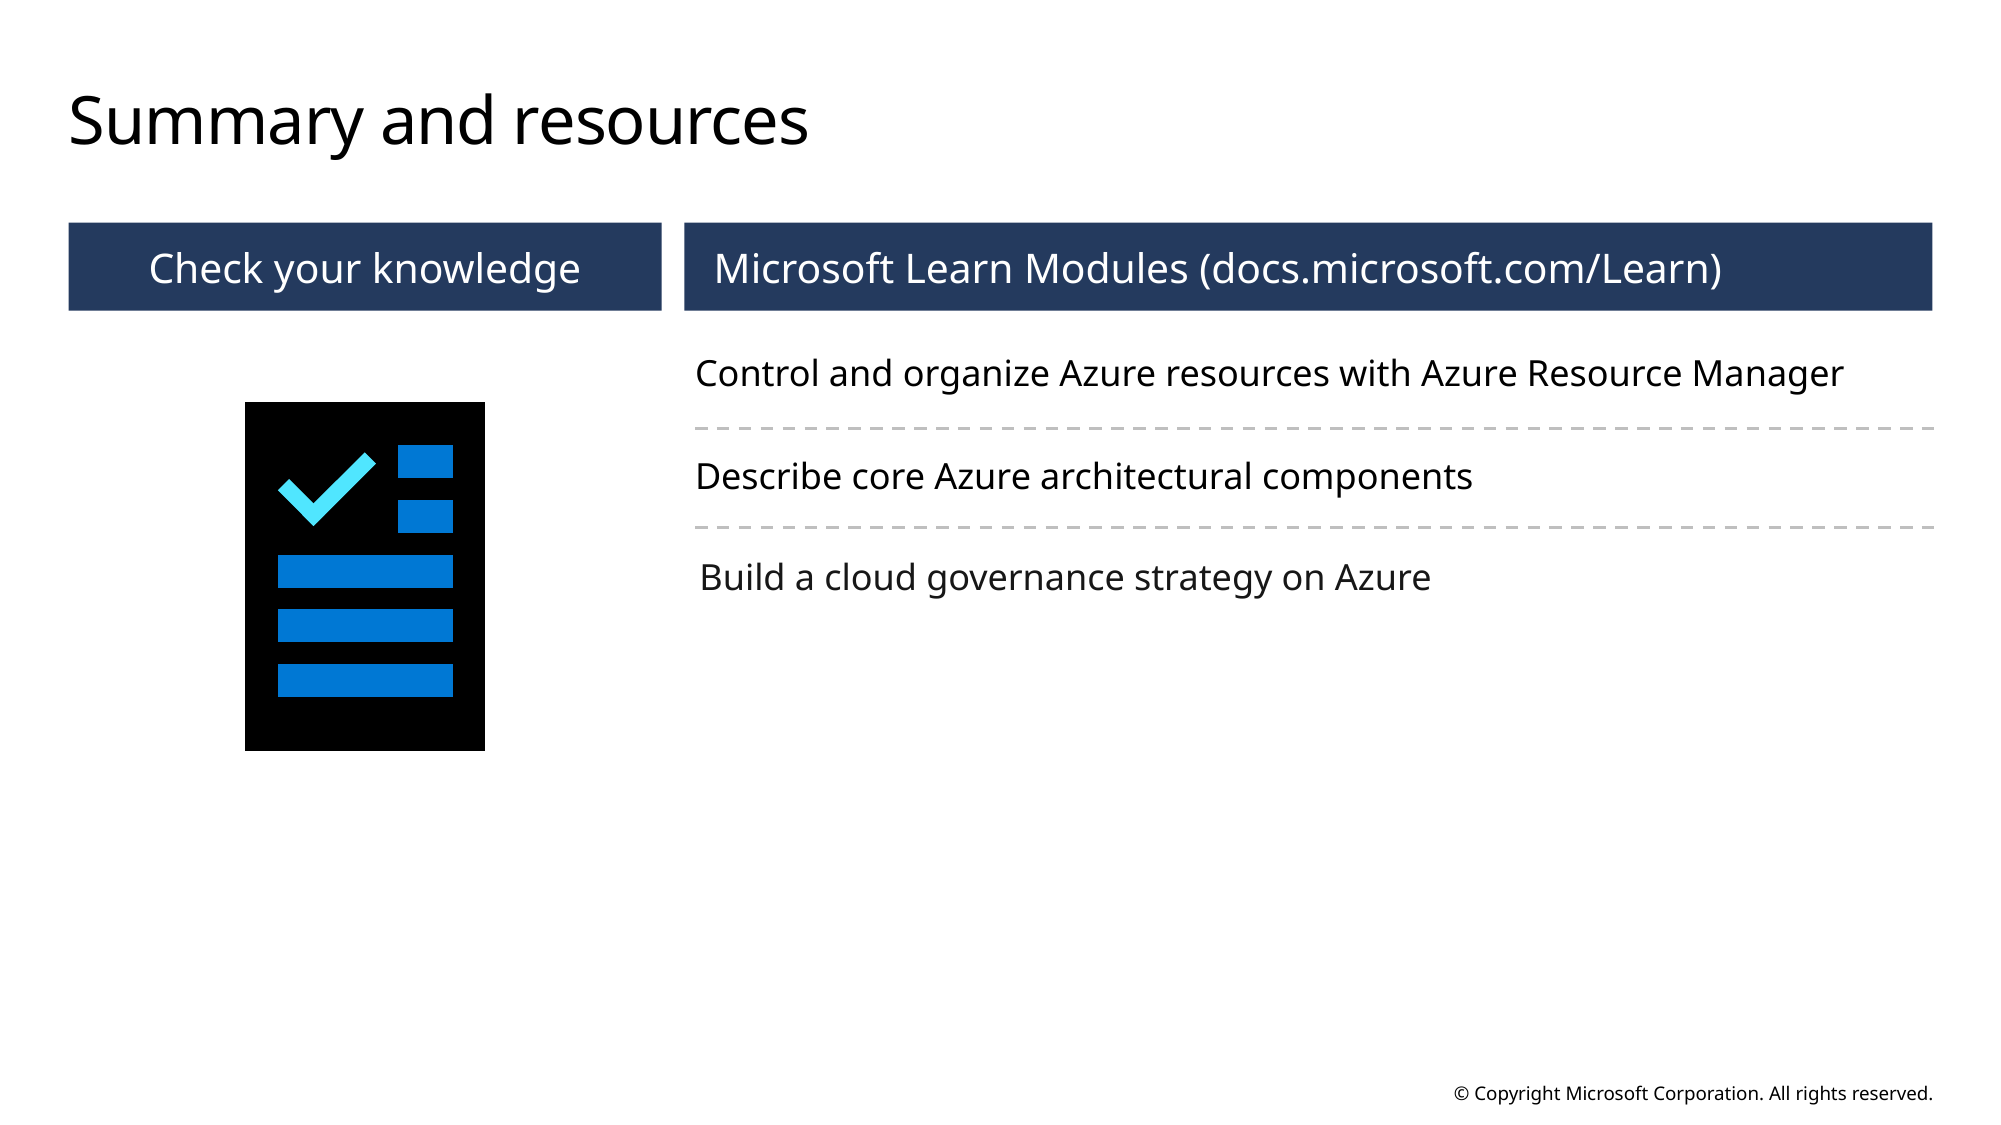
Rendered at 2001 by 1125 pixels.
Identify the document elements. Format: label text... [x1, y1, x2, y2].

picture [244, 401, 486, 752]
title Summary and resources [68, 72, 1930, 184]
text_box Check your knowledge [68, 222, 662, 311]
text_box Describe core Azure architectural components [694, 430, 1941, 520]
text_box Control and organize Azure resources with Azure Resource Manager [694, 327, 1941, 417]
text_box Microsoft Learn Modules (docs.microsoft.com/Learn) [684, 222, 1933, 311]
text_box Build a cloud governance strategy on Azure [684, 546, 1685, 605]
